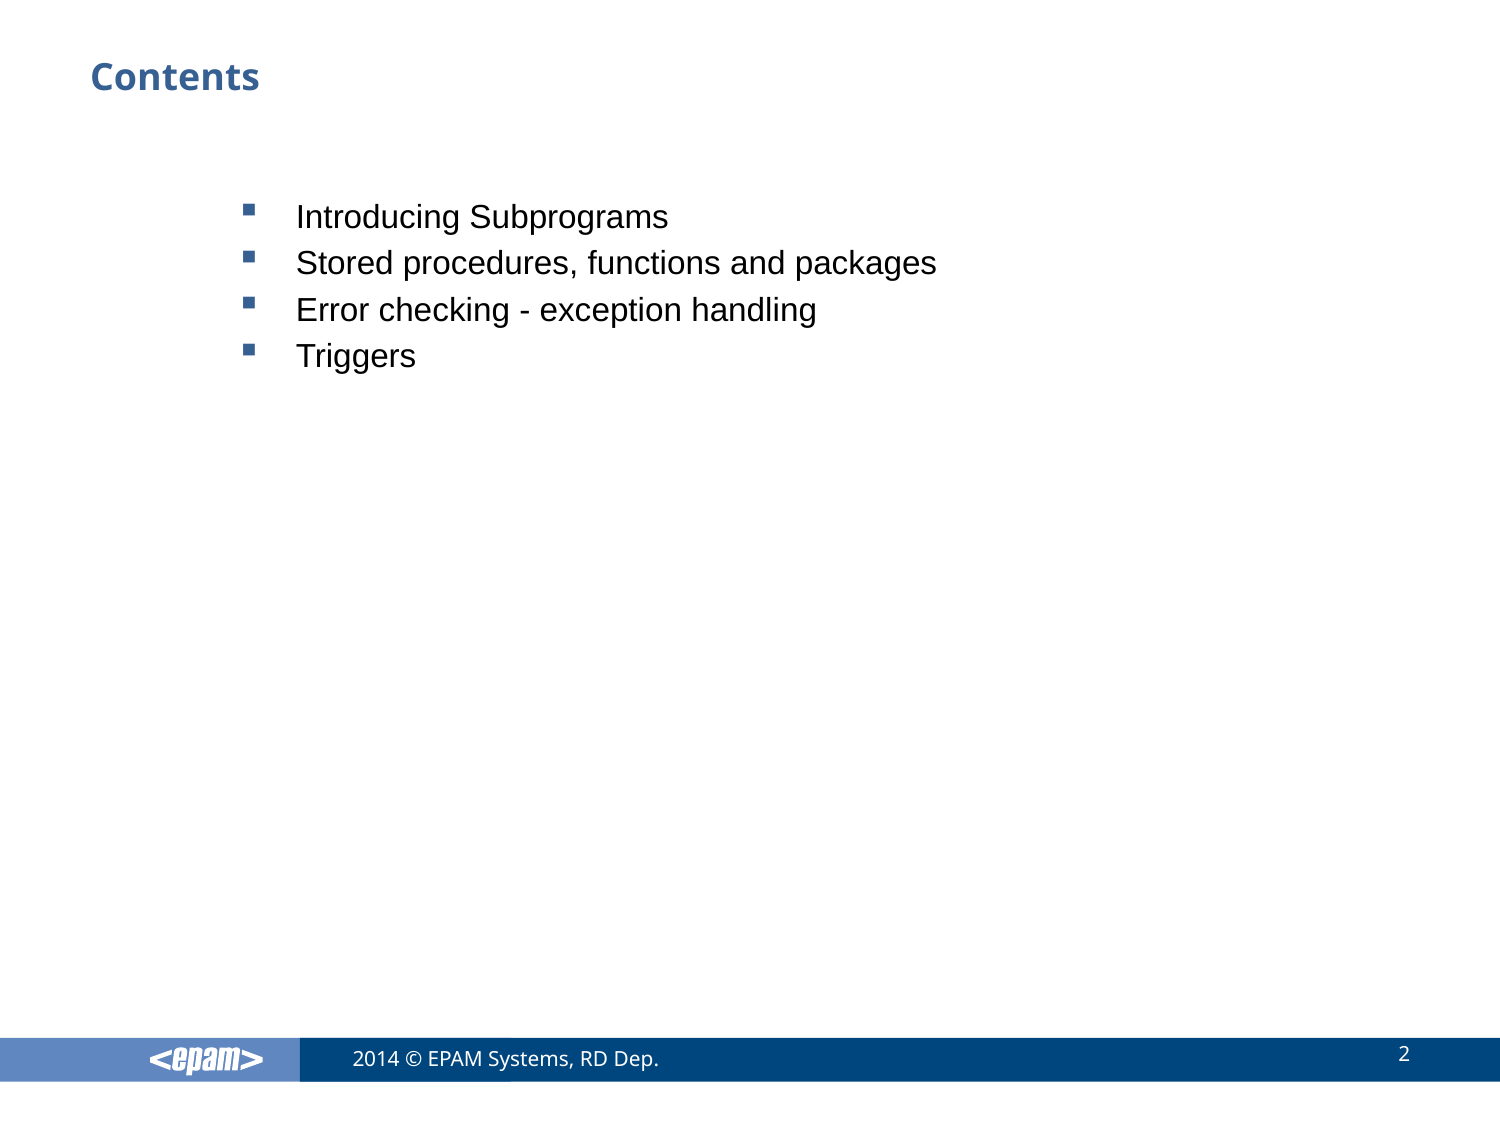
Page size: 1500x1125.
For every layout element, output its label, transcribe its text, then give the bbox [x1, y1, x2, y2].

footer 2014 © EPAM Systems, RD Dep. [337, 1028, 738, 1088]
title Contents [75, 45, 1425, 163]
list Introducing Subprograms Stored procedures, functions and packages Error checking - exception handling Triggers [150, 187, 1350, 975]
slide_number 2 [1262, 1025, 1425, 1085]
